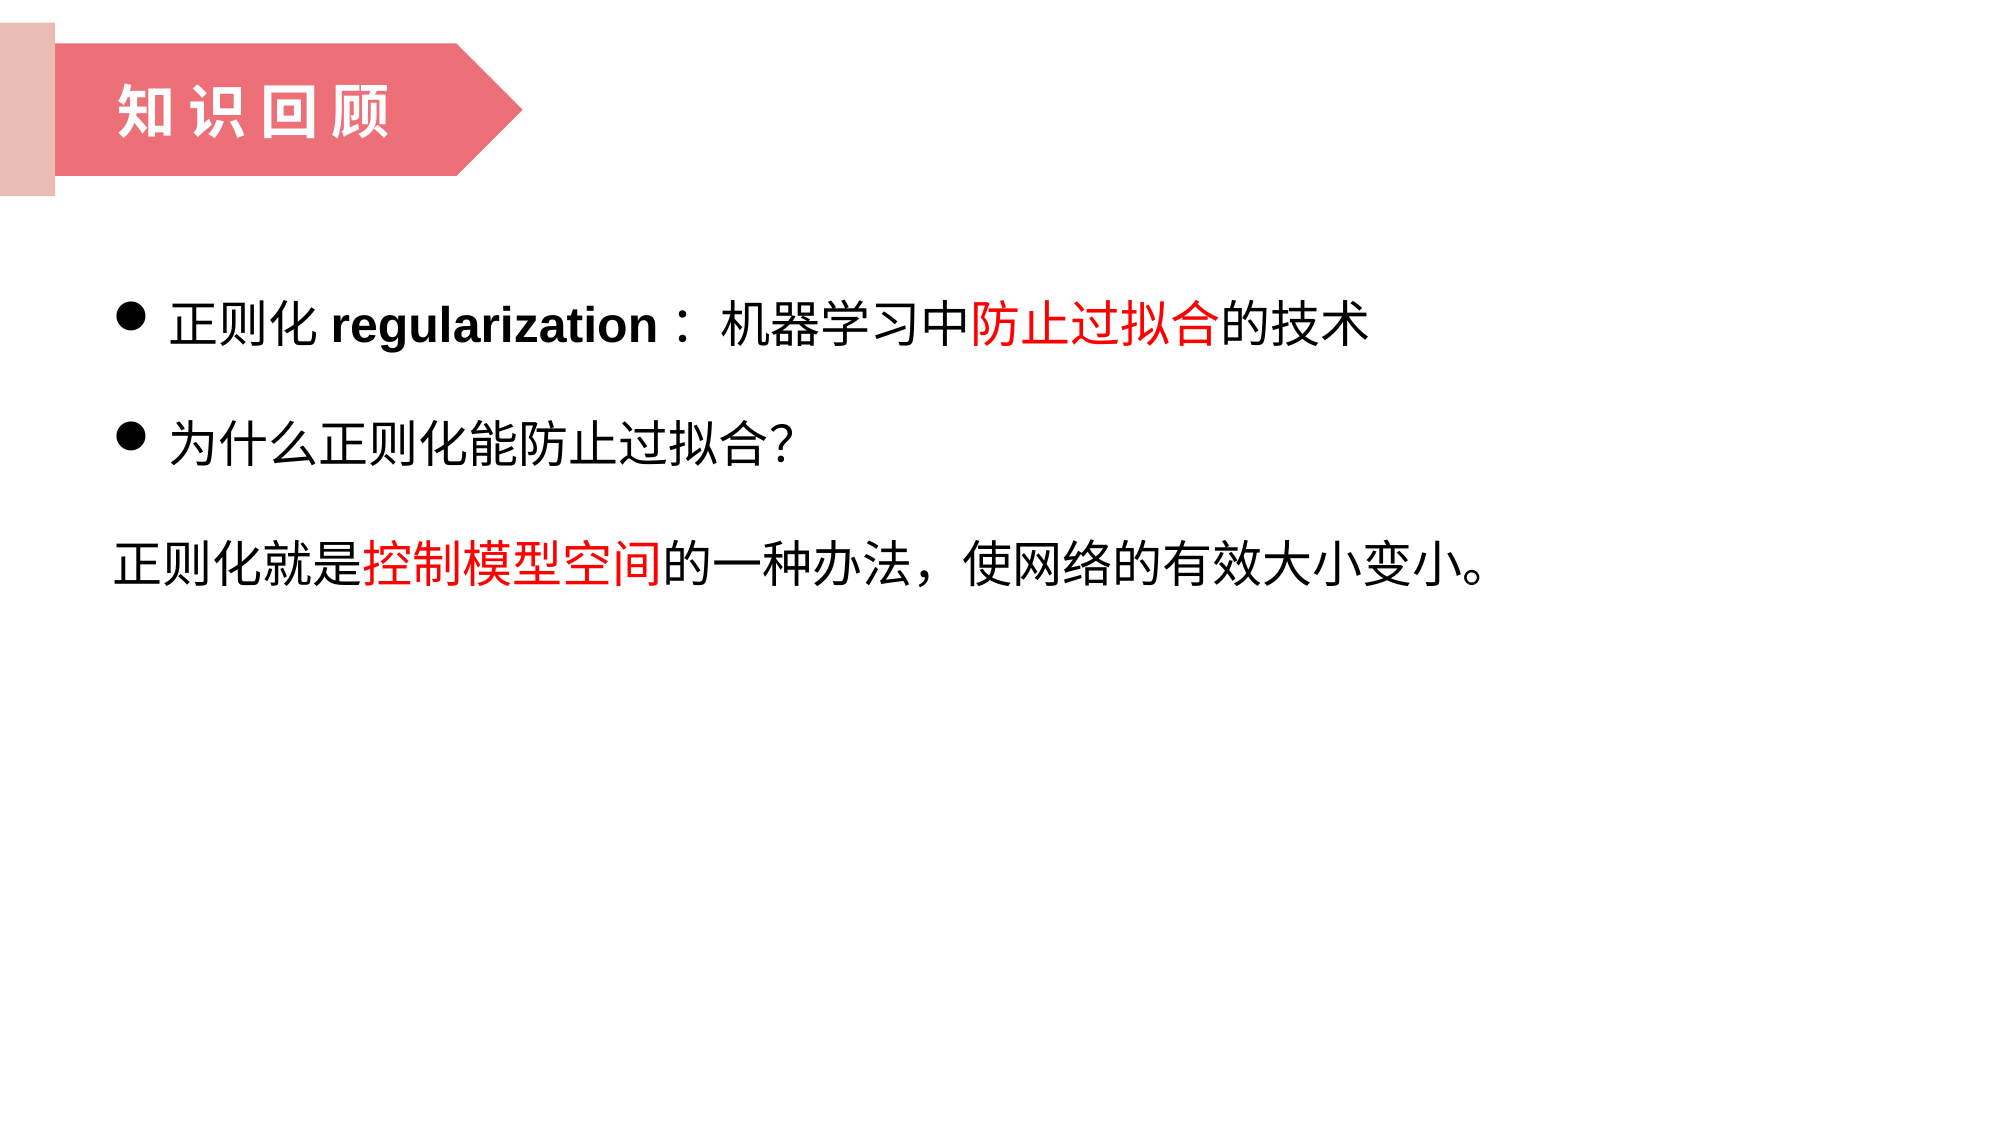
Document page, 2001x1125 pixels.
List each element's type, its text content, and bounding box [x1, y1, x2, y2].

text_box 正则化regularization：机器学习中防止过拟合的技术 为什么正则化能防止过拟合？ 正则化就是控制模型空间的一种办法，使网络的有效大小变小。 [97, 225, 2000, 601]
text_box [0, 22, 56, 197]
text_box 知 识 回 顾 [56, 42, 525, 178]
